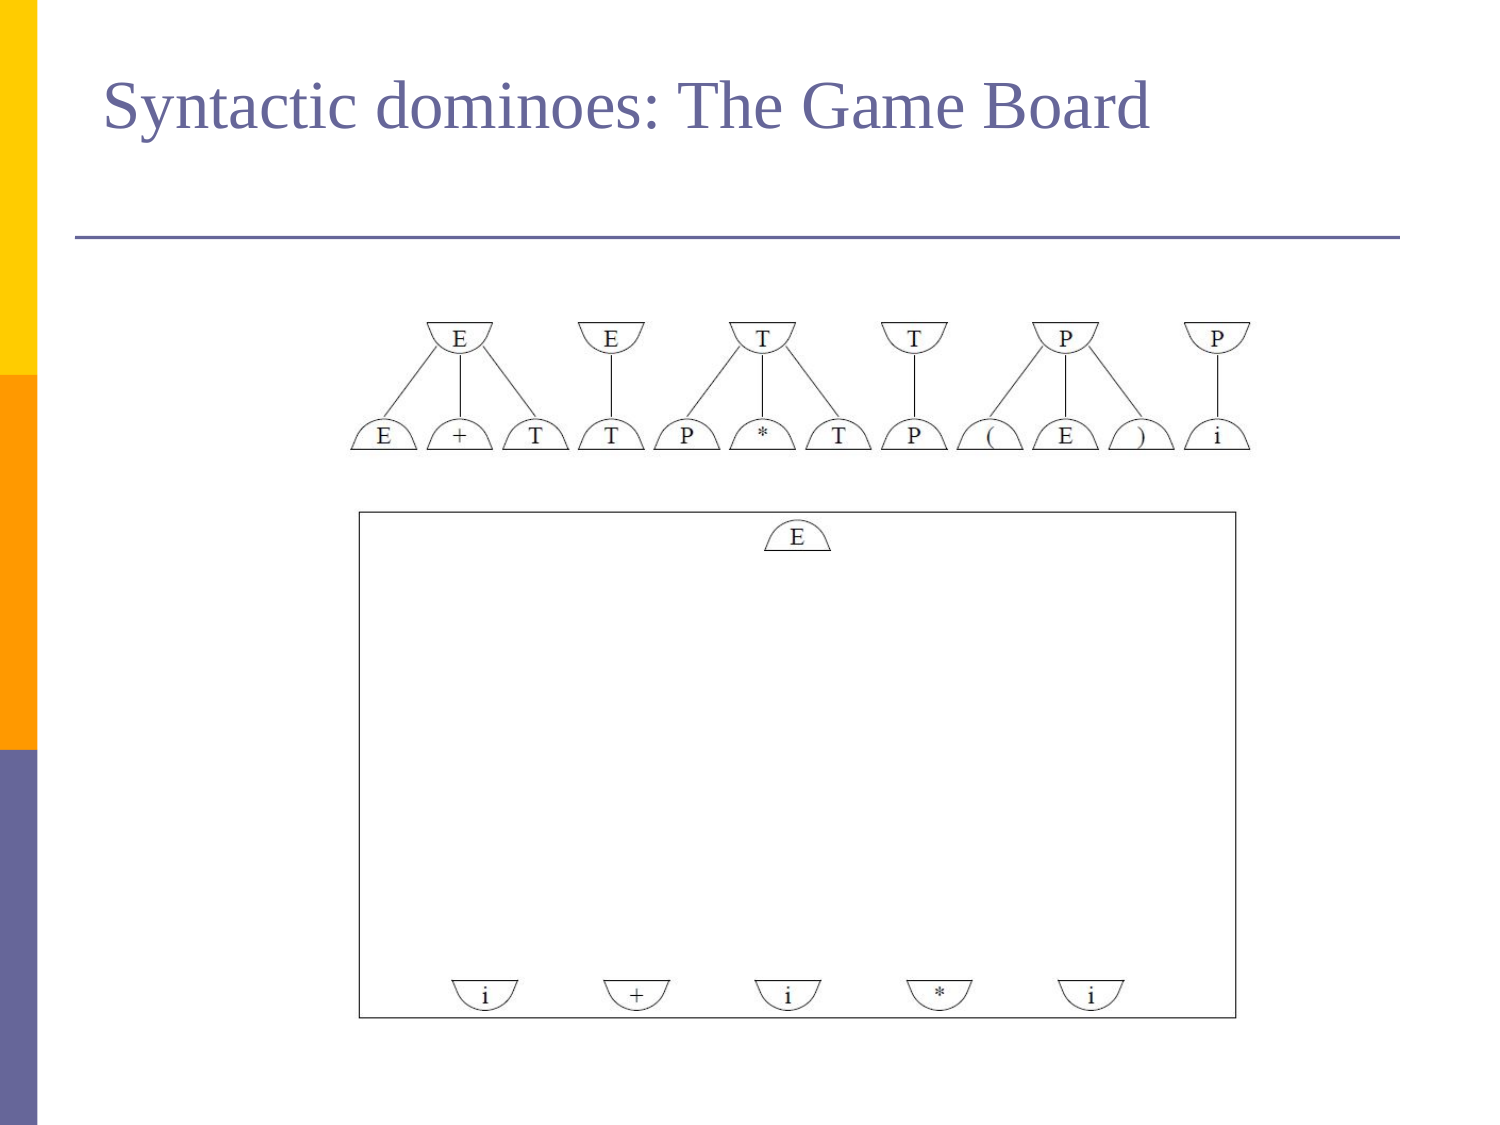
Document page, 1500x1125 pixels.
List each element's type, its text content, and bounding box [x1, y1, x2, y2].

picture [312, 287, 1282, 1061]
title Syntactic dominoes: The Game Board [87, 37, 1354, 150]
